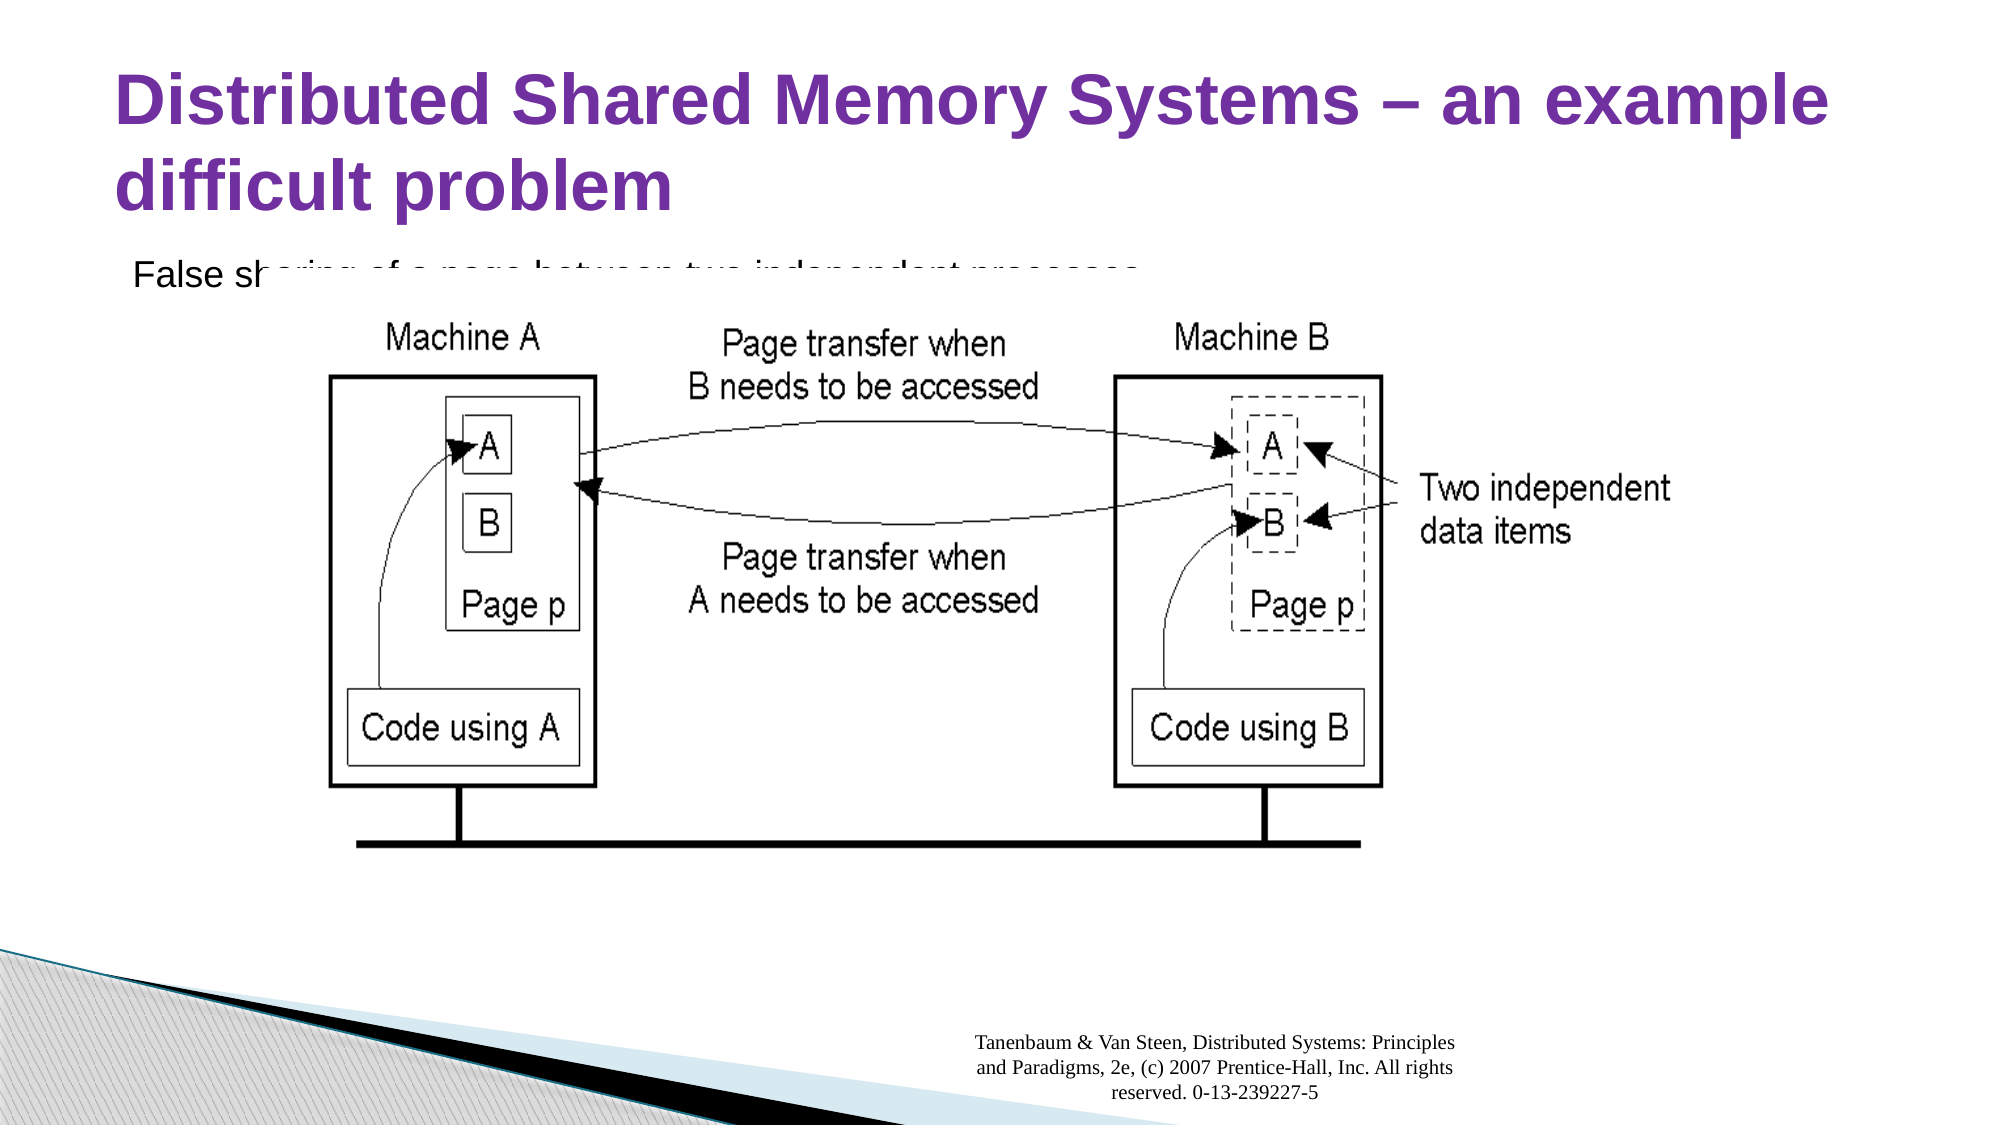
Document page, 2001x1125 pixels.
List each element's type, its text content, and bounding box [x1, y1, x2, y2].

title Distributed Shared Memory Systems – an example difficult problem [99, 45, 1900, 233]
picture [262, 268, 1687, 860]
footer Tanenbaum & Van Steen, Distributed Systems: Principles and Paradigms, 2e, (c) 2007 Prentice-Hall, Inc. All rights reserved. 0-13-239227-5 [957, 1051, 1473, 1112]
list False sharing of a page between two independent processes. [99, 243, 1900, 986]
